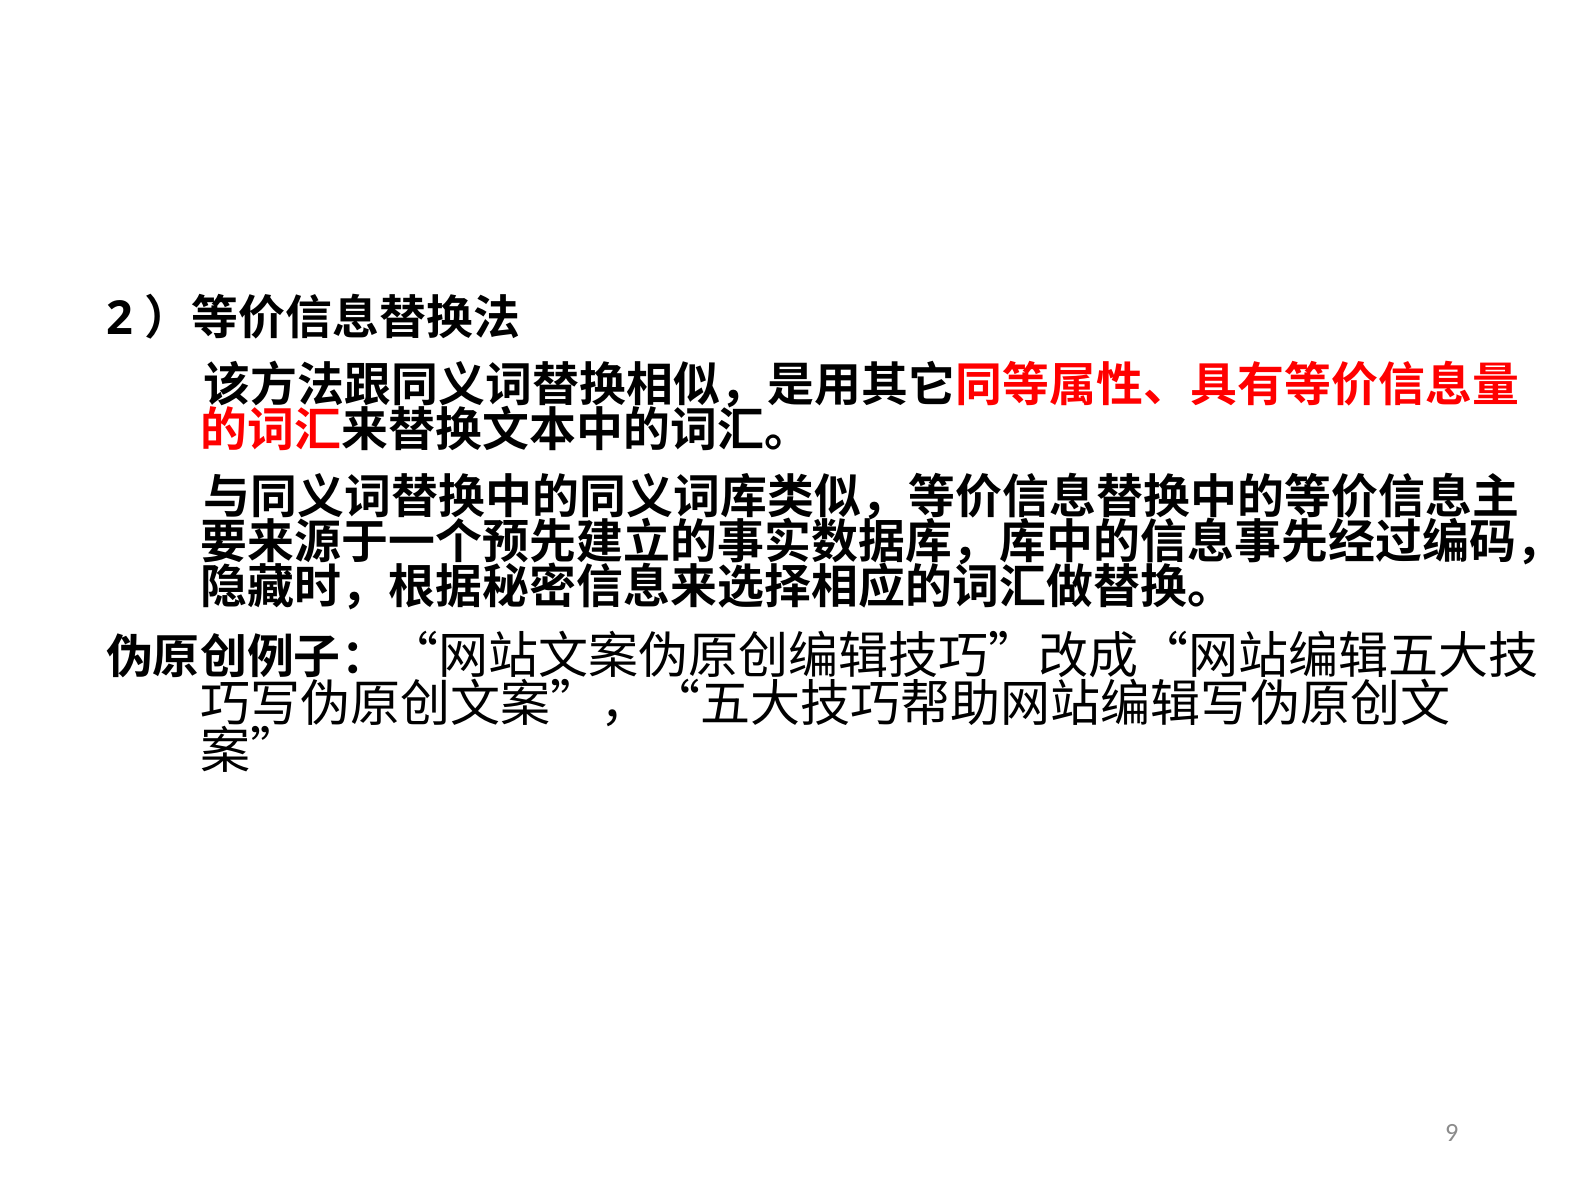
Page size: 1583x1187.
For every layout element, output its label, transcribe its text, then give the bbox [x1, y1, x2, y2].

slide_number 9 [1117, 1099, 1474, 1163]
list 2）等价信息替换法 该方法跟同义词替换相似，是用其它同等属性、具有等价信息量的词汇来替换文本中的词汇。 与同义词替换中的同义词库类似，等价信息替换中的等价信息主要来源于一个预先建立的事实数据库，库中的信息事先经过编码，隐藏时，根据秘密信息来选择相应的词汇做替换。 伪原创例子：“网站文案伪原创编辑技巧”改成“网站编辑五大技巧写伪原创文案”，“五大技巧帮助网站编辑写伪原创文案” [91, 212, 1555, 904]
